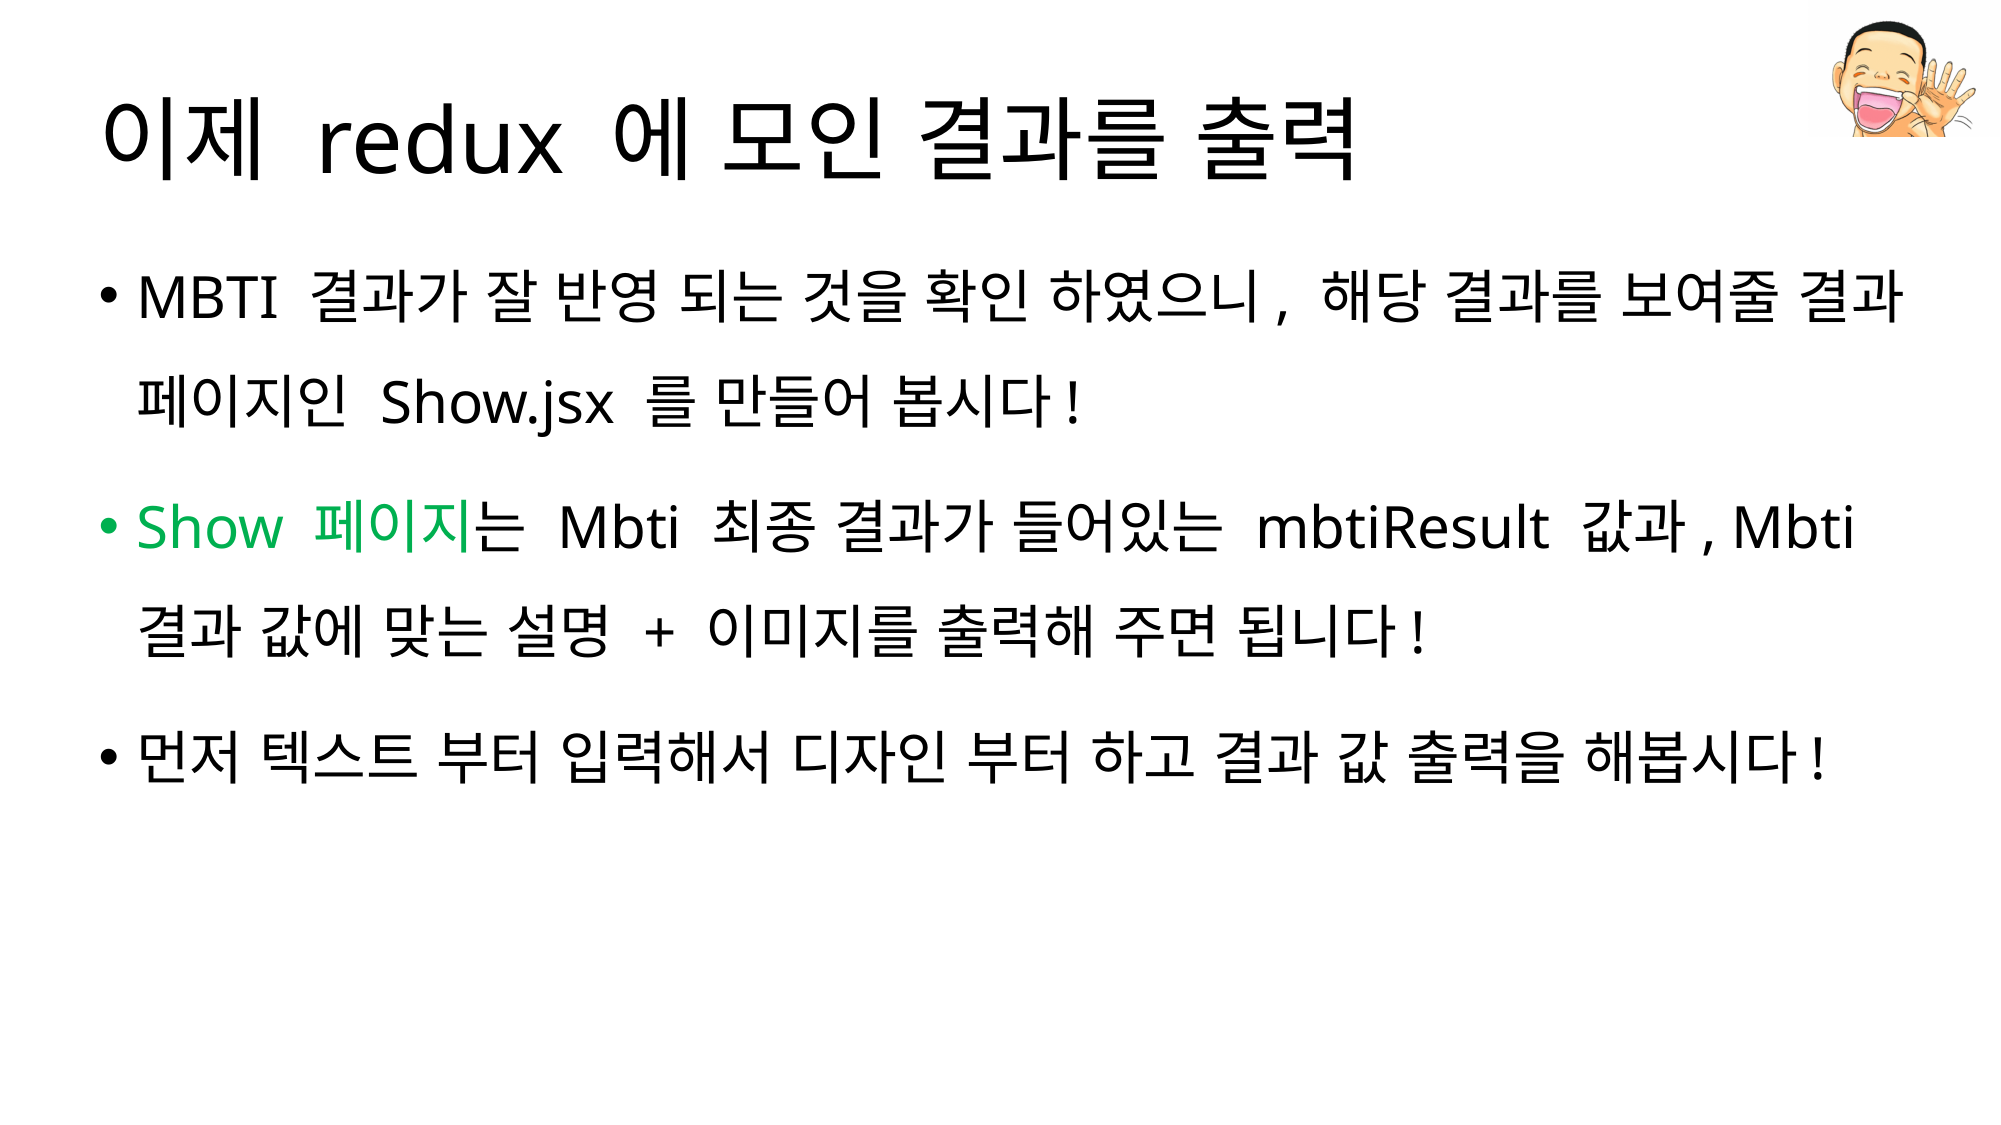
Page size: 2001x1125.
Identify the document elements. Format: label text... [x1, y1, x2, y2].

title 이제 redux 에 모인 결과를 출력 [83, 0, 1931, 217]
list MBTI 결과가 잘 반영 되는 것을 확인 하였으니, 해당 결과를 보여줄 결과 페이지인 Show.jsx 를 만들어 봅시다! Show 페이지는 Mbti 최종 결과가 들어있는 mbtiResult 값과, Mbti 결과 값에 맞는 설명 + 이미지를 출력해 주면 됩니다! 먼저 텍스트 부터 입력해서 디자인 부터 하고 결과 값 출력을 해봅시다! [83, 217, 1931, 1125]
picture [1931, 0, 2000, 137]
